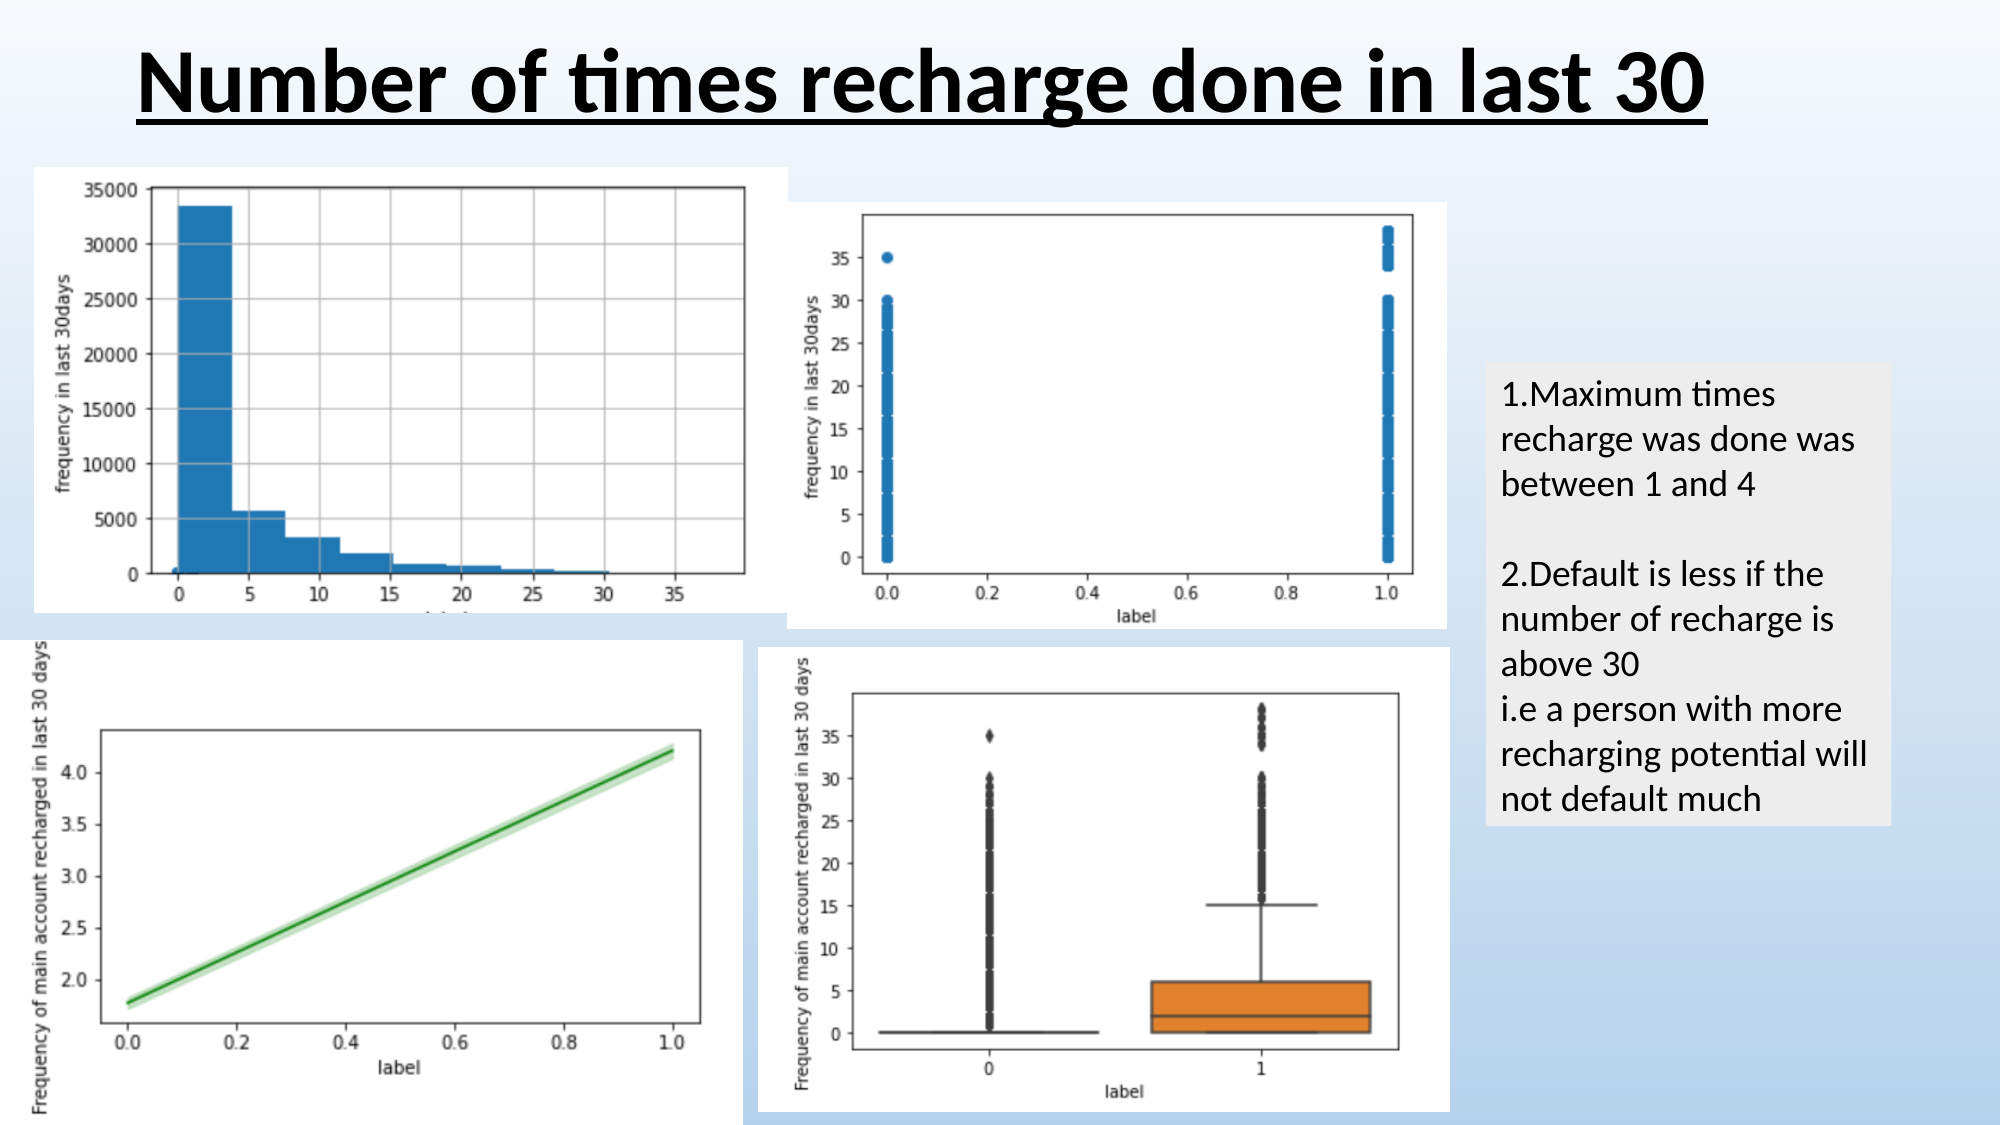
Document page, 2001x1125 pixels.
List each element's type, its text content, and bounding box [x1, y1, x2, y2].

text_box 1.Maximum times recharge was done was between 1 and 4 2.Default is less if the number of recharge is above 30 i.e a person with more recharging potential will not default much [1485, 361, 1892, 827]
picture [34, 167, 1448, 629]
text_box Number of times recharge done in last 30 [121, 13, 1767, 139]
picture [0, 640, 743, 1125]
picture [758, 647, 1450, 1112]
